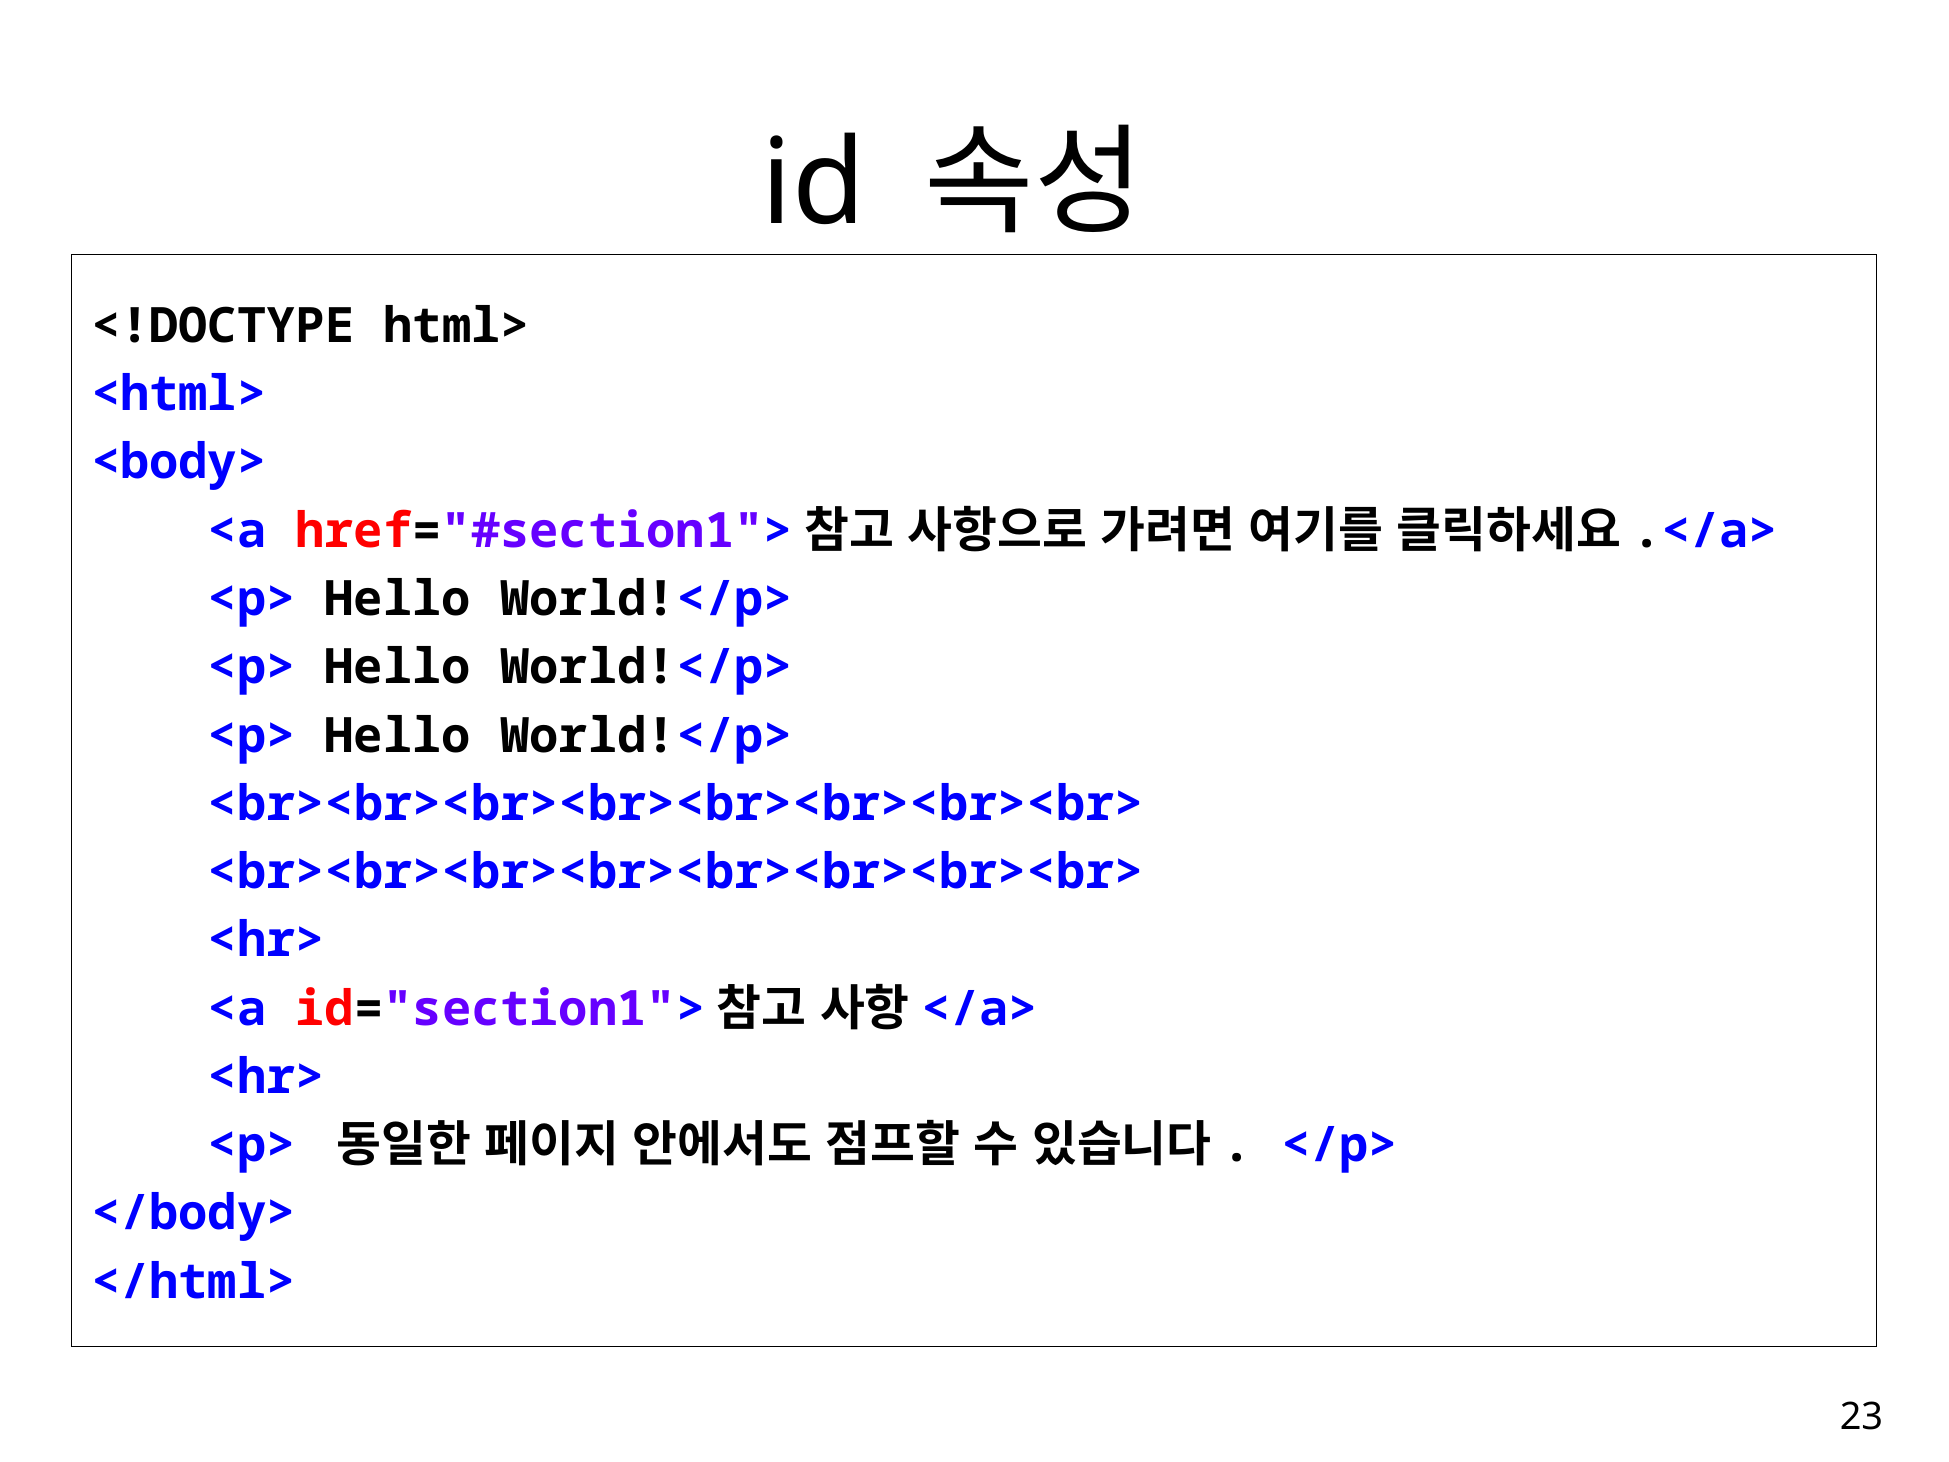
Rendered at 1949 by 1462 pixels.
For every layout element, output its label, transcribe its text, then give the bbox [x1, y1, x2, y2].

slide_number 23 [1496, 1372, 1899, 1462]
title id 속성 [156, 92, 1749, 254]
text_box <!DOCTYPE html> <html> <body> <a href="#section1">참고 사항으로 가려면 여기를 클릭하세요.</a> <p> Hello World!</p> <p> Hello World!</p> <p> Hello World!</p> <br><br><br><br><br><br><br><br> <br><br><br><br><br><br><br><br> <hr> <a id="section1">참고 사항</a> <hr> <p> 동일한 페이지 안에서도 점프할 수 있습니다. </p> </body> </html> [71, 254, 1877, 1347]
